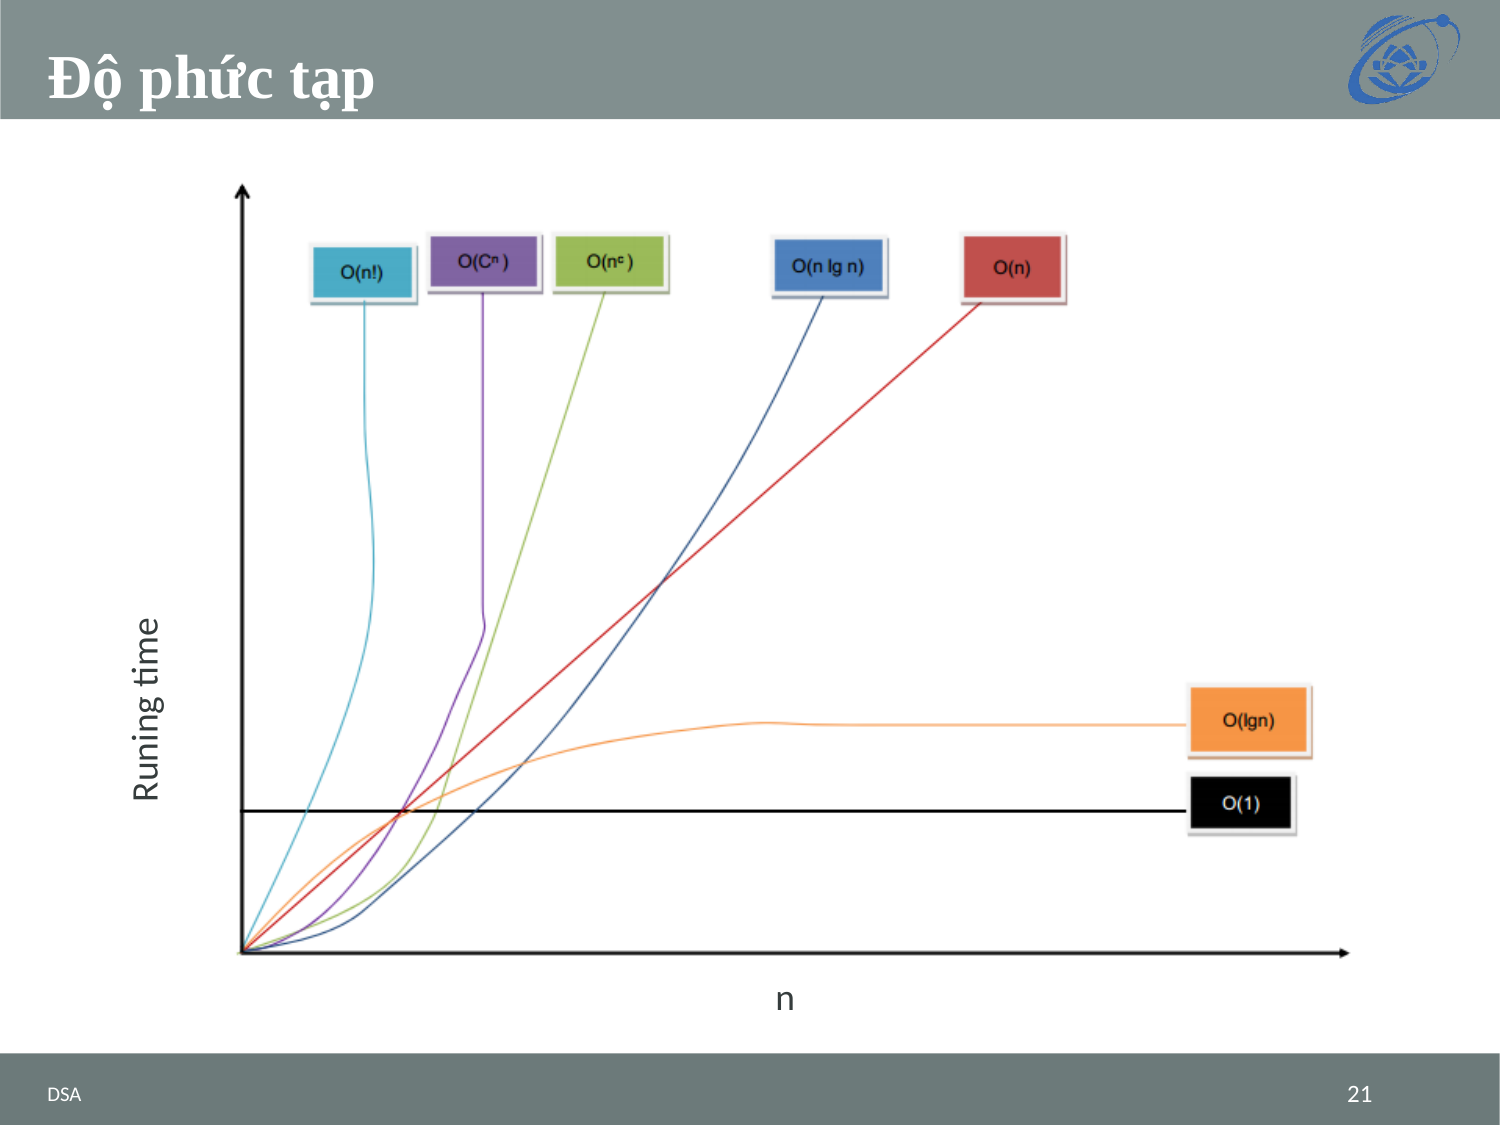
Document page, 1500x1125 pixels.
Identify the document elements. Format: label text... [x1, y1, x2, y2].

slide_number ‹#› [1270, 1073, 1388, 1113]
title Độ phức tạp [32, 0, 1468, 120]
footer DSA [32, 1073, 1075, 1113]
text_box Runing time [112, 600, 173, 818]
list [212, 174, 1360, 990]
text_box n [760, 999, 812, 1026]
